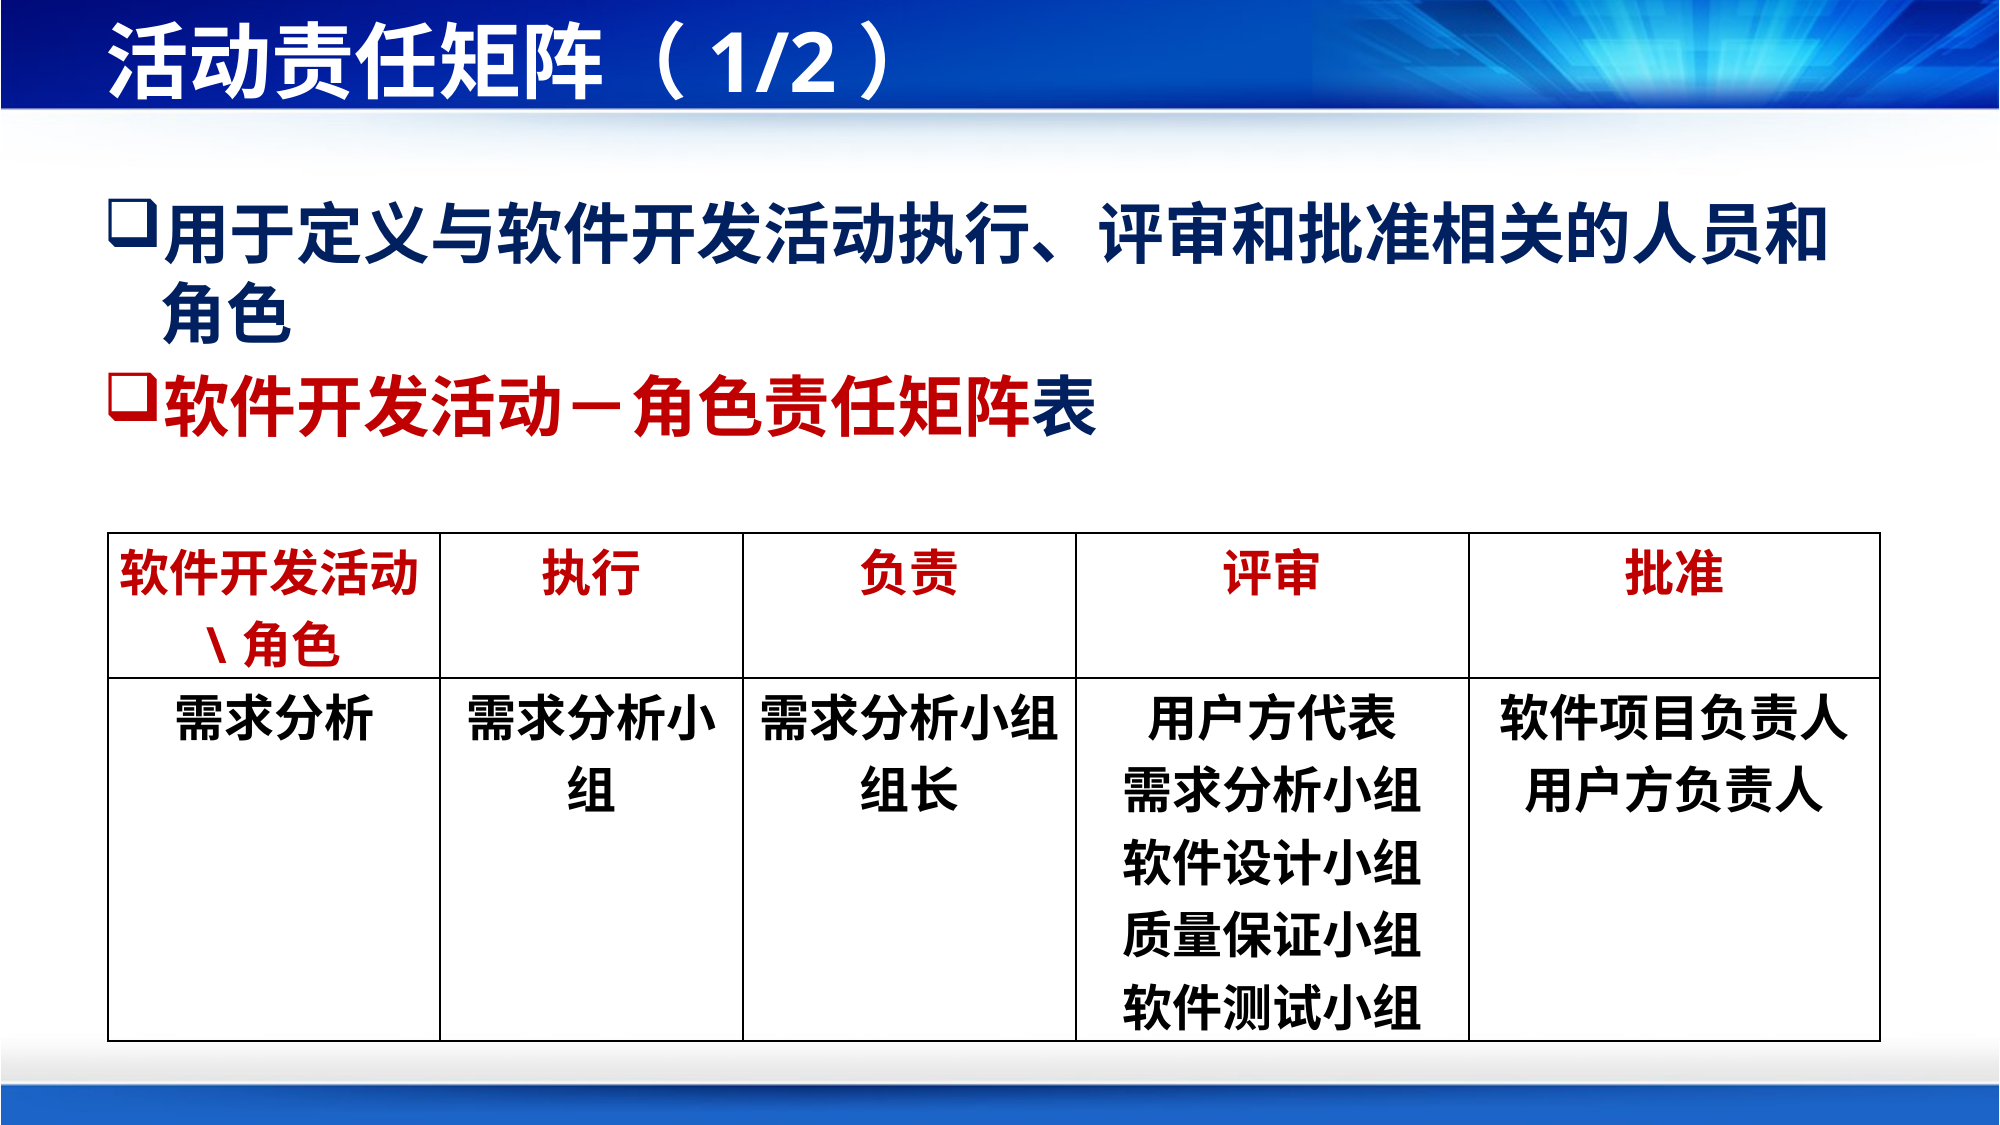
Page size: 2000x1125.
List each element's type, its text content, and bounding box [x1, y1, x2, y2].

table_header 软件开发活动\角色 [109, 534, 439, 677]
title 活动责任矩阵（1/2） [90, 1, 1880, 184]
table_cell 用户方代表 需求分析小组 软件设计小组 质量保证小组 软件测试小组 [1077, 679, 1468, 1040]
table_cell 软件项目负责人 用户方负责人 [1470, 679, 1879, 1040]
table_cell 需求分析小组组长 [744, 679, 1075, 1040]
table_cell 需求分析小组 [441, 679, 742, 1040]
picture [1, 0, 1999, 1125]
table_header 评审 [1077, 534, 1468, 677]
table_header 批准 [1470, 534, 1879, 677]
table_cell 需求分析 [109, 679, 439, 1040]
table_header 执行 [441, 534, 742, 677]
list 用于定义与软件开发活动执行、评审和批准相关的人员和角色 软件开发活动－角色责任矩阵表 [88, 184, 1880, 1012]
table_header 负责 [744, 534, 1075, 677]
